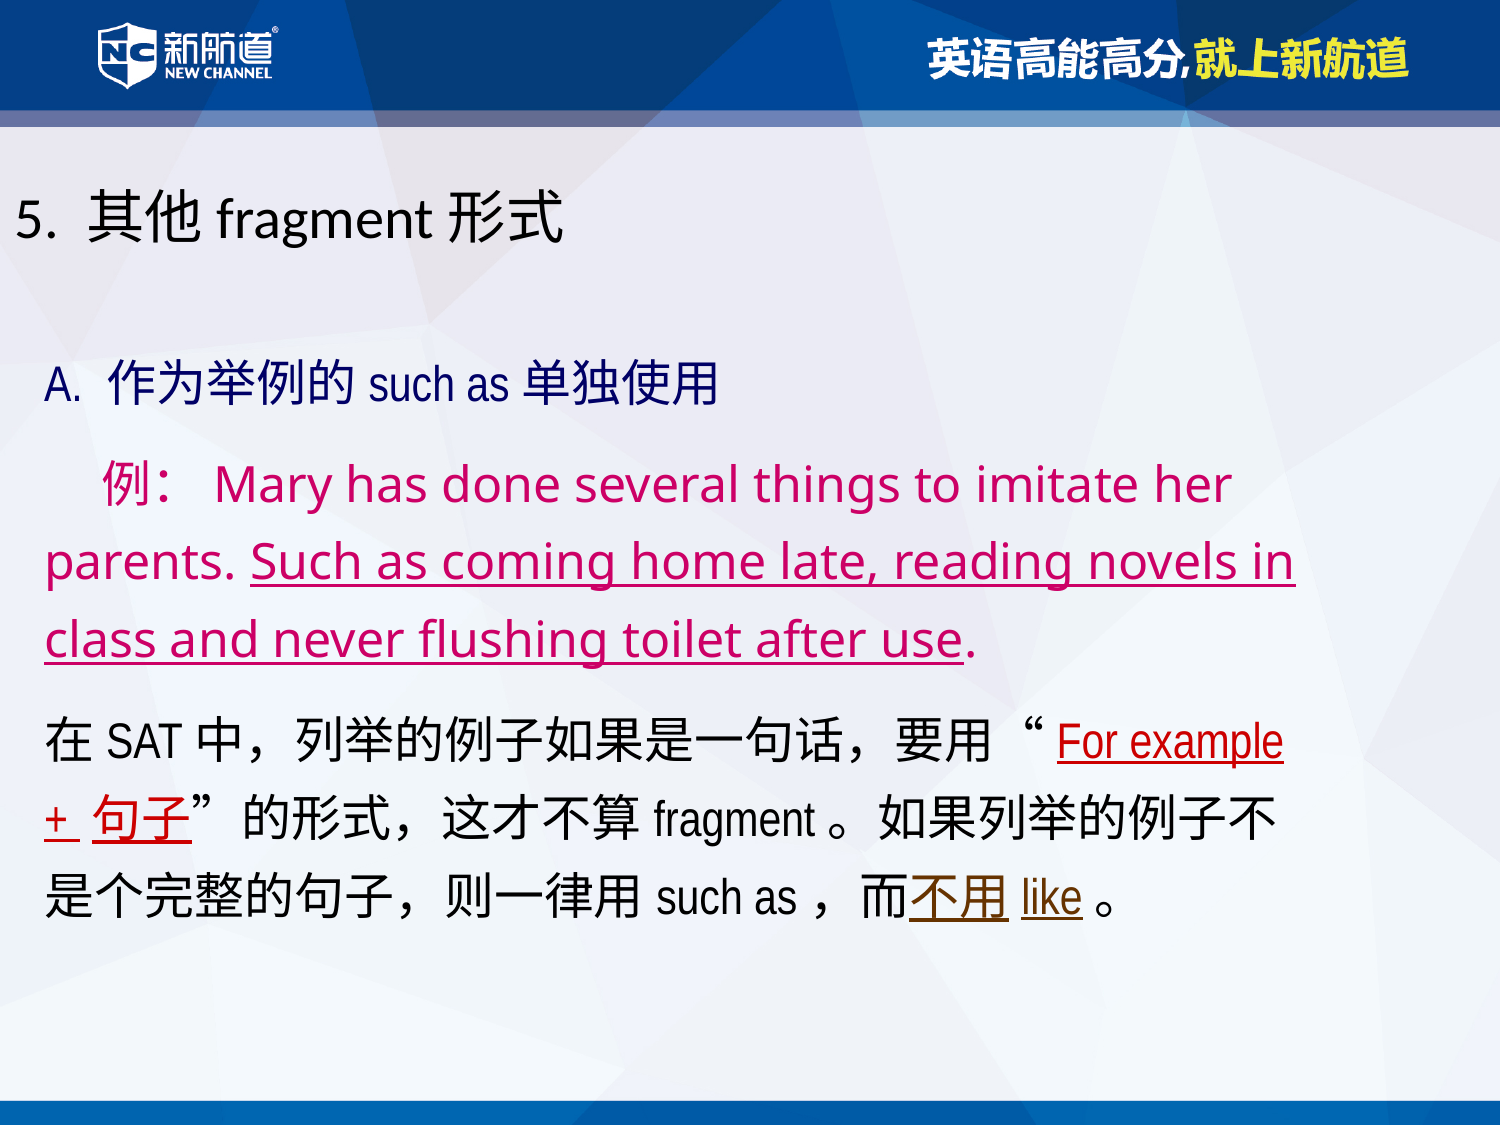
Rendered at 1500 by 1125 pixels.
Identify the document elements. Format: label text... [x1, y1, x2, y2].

text_box A. 作为举例的such as单独使用 例：Mary has done several things to imitate her parents. Such as coming home late, reading novels in class and never flushing toilet after use. 在SAT中，列举的例子如果是一句话，要用“For example + 句子”的形式，这才不算fragment。如果列举的例子不是个完整的句子，则一律用such as，而不用like。 [29, 326, 1329, 932]
picture [0, 0, 1500, 1125]
text_box 5. 其他fragment形式 [0, 172, 1005, 258]
